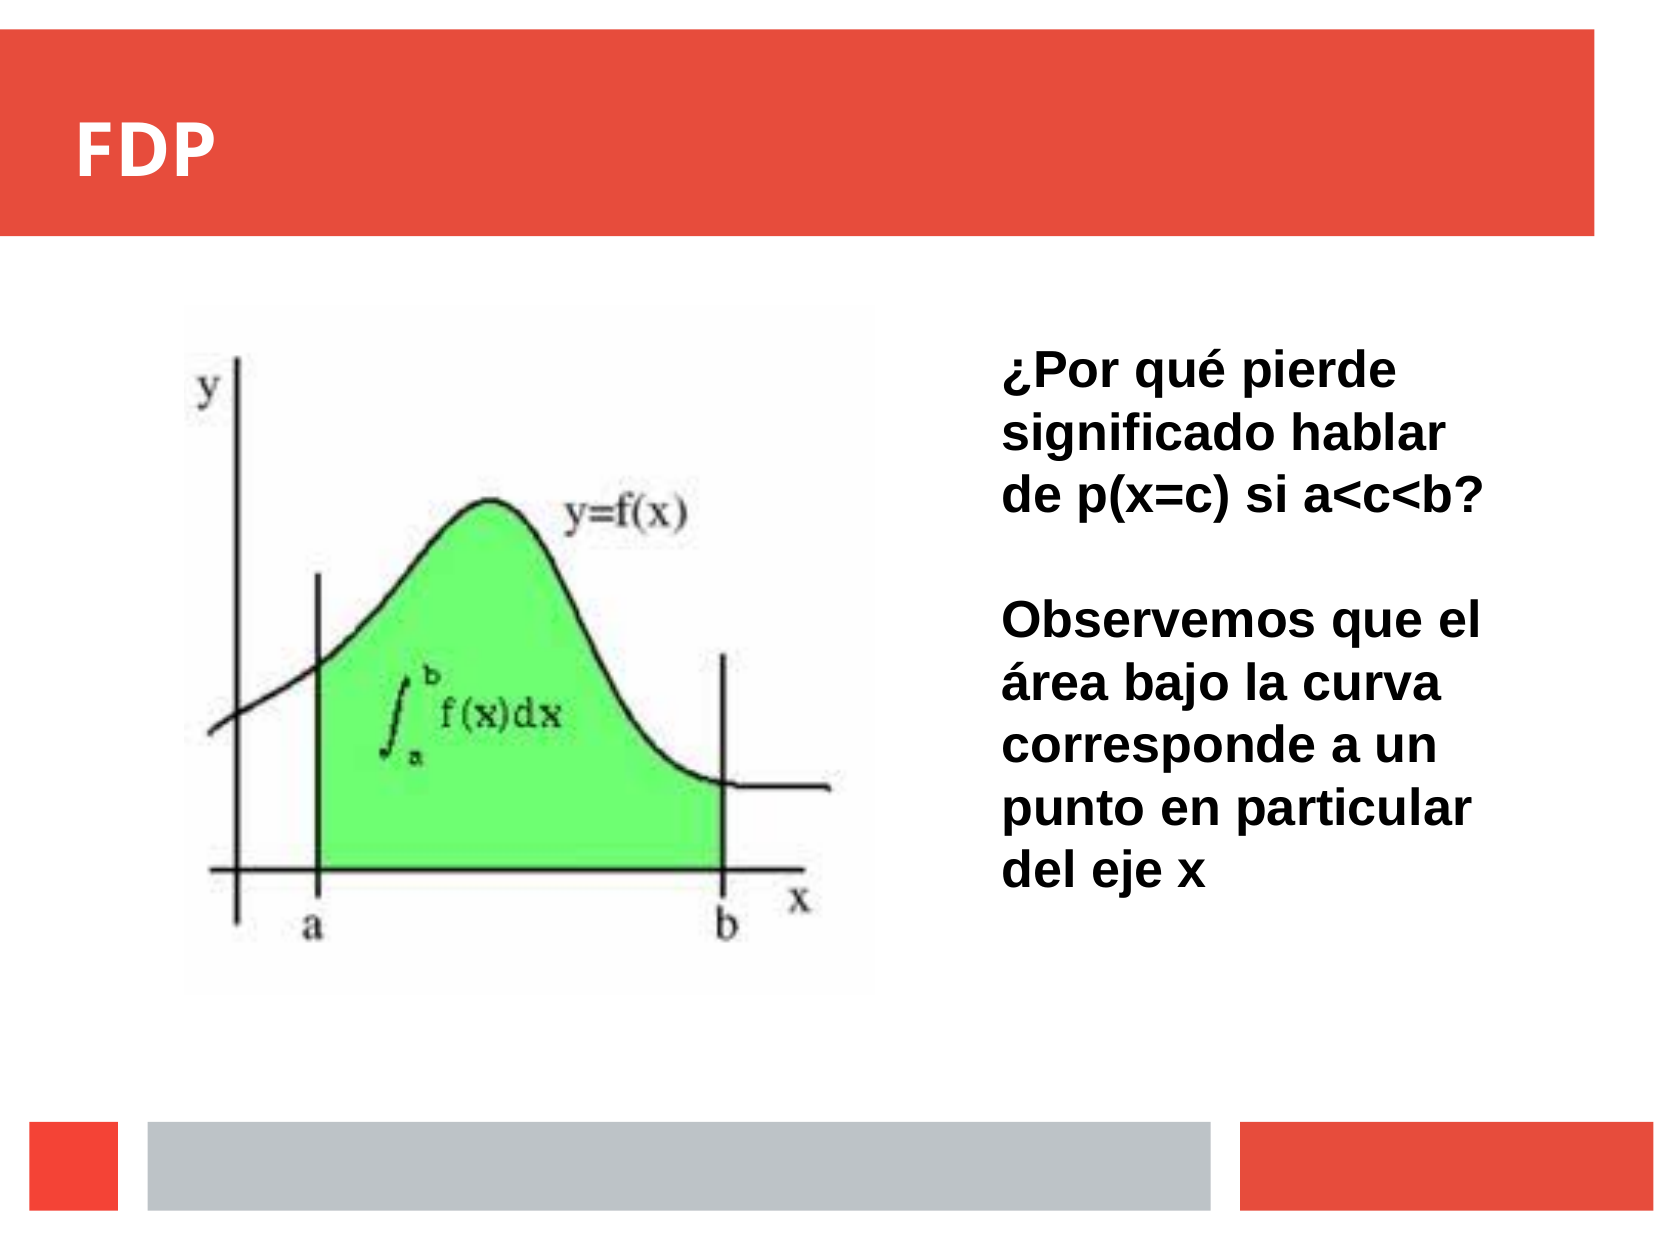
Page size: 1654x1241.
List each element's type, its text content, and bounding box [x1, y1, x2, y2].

list ¿Por qué pierde significado hablar de p(x=c) si a<c<b? Observemos que el área bajo la curva corresponde a un punto en particular del eje x [986, 320, 1511, 995]
title FDP [59, 59, 1595, 207]
picture [184, 305, 875, 995]
